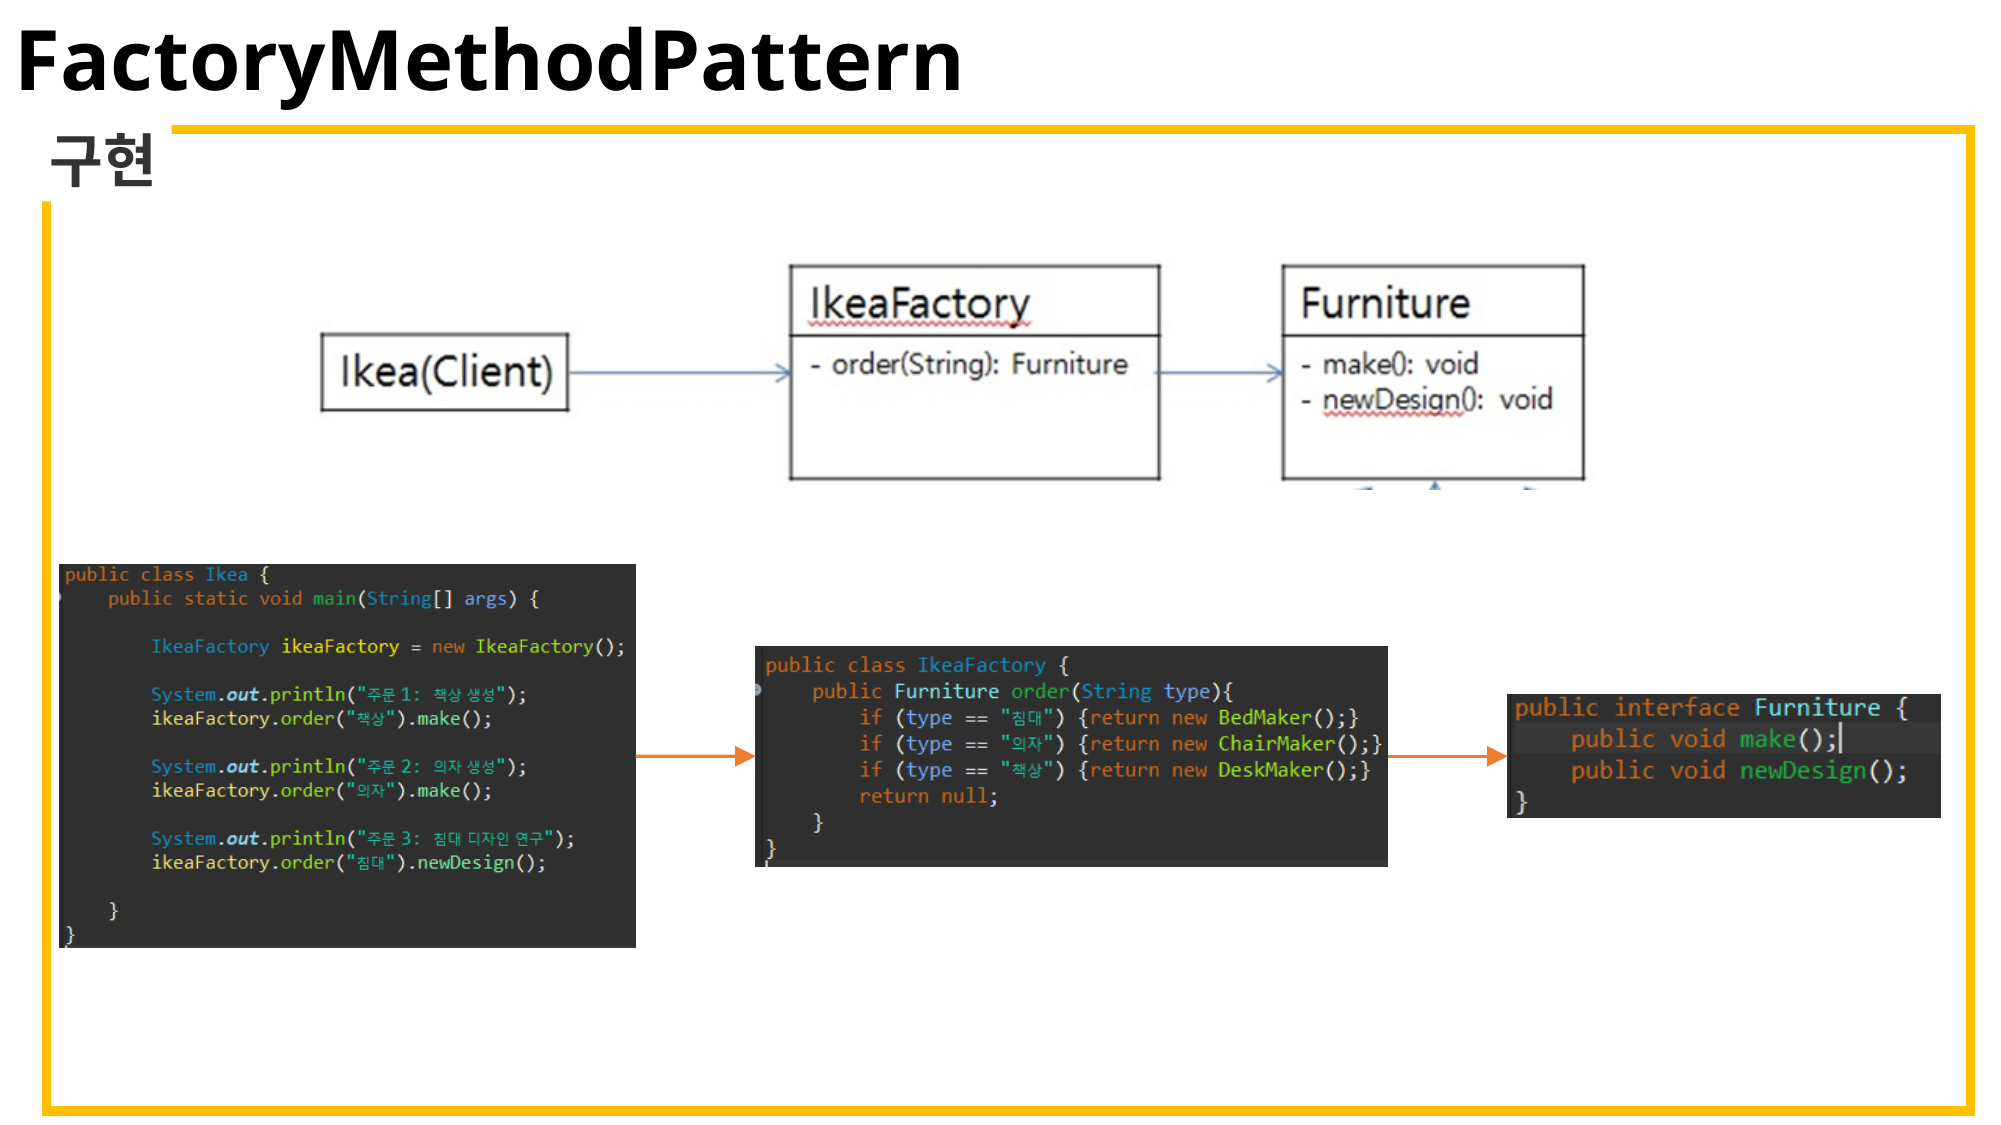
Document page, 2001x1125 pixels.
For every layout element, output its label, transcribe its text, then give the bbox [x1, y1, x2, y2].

picture [314, 258, 1594, 491]
picture [59, 564, 636, 948]
text_box FactoryMethodPattern [0, 0, 1091, 115]
text_box 구현 [35, 116, 172, 202]
picture [1507, 694, 1941, 818]
text_box [45, 128, 1972, 1112]
picture [755, 646, 1388, 867]
